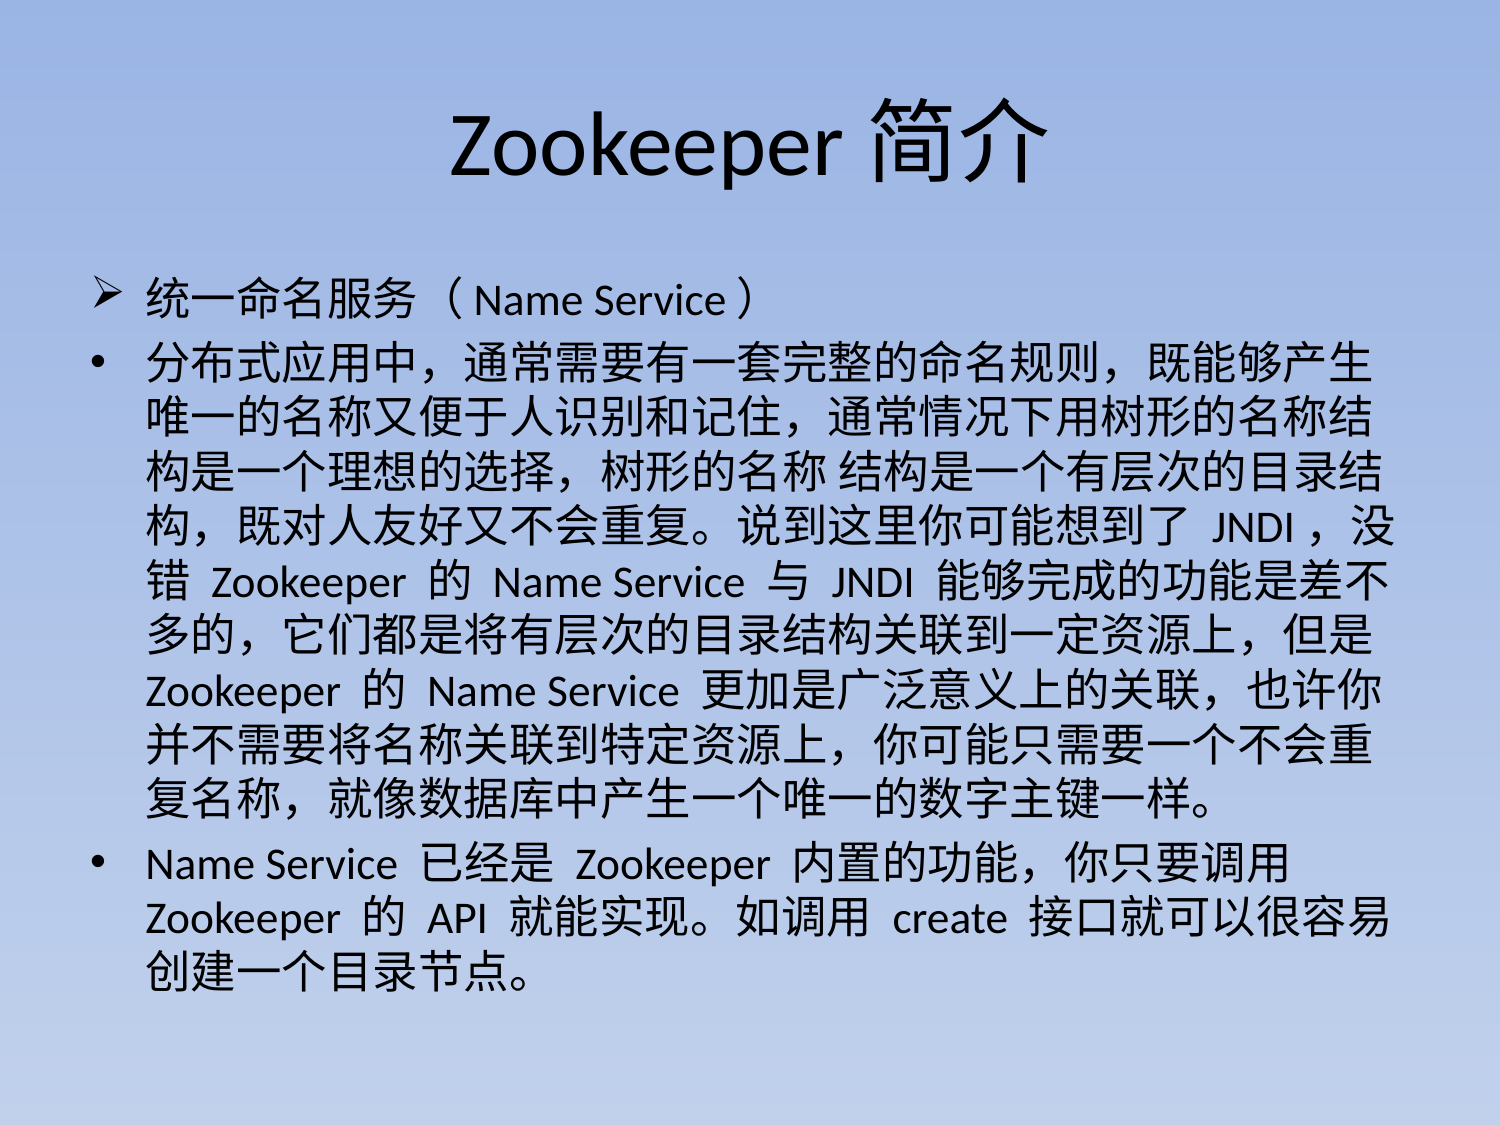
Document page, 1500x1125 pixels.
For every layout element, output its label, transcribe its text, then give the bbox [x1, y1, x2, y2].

title Zookeeper简介 [75, 45, 1425, 233]
list 统一命名服务（Name Service） 分布式应用中，通常需要有一套完整的命名规则，既能够产生唯一的名称又便于人识别和记住，通常情况下用树形的名称结构是一个理想的选择，树形的名称 结构是一个有层次的目录结构，既对人友好又不会重复。说到这里你可能想到了 JNDI，没错 Zookeeper 的 Name Service 与 JNDI 能够完成的功能是差不多的，它们都是将有层次的目录结构关联到一定资源上，但是 Zookeeper 的 Name Service 更加是广泛意义上的关联，也许你并不需要将名称关联到特定资源上，你可能只需要一个不会重复名称，就像数据库中产生一个唯一的数字主键一样。 Name Service 已经是 Zookeeper 内置的功能，你只要调用 Zookeeper 的 API 就能实现。如调用 create 接口就可以很容易创建一个目录节点。 [75, 262, 1425, 1005]
